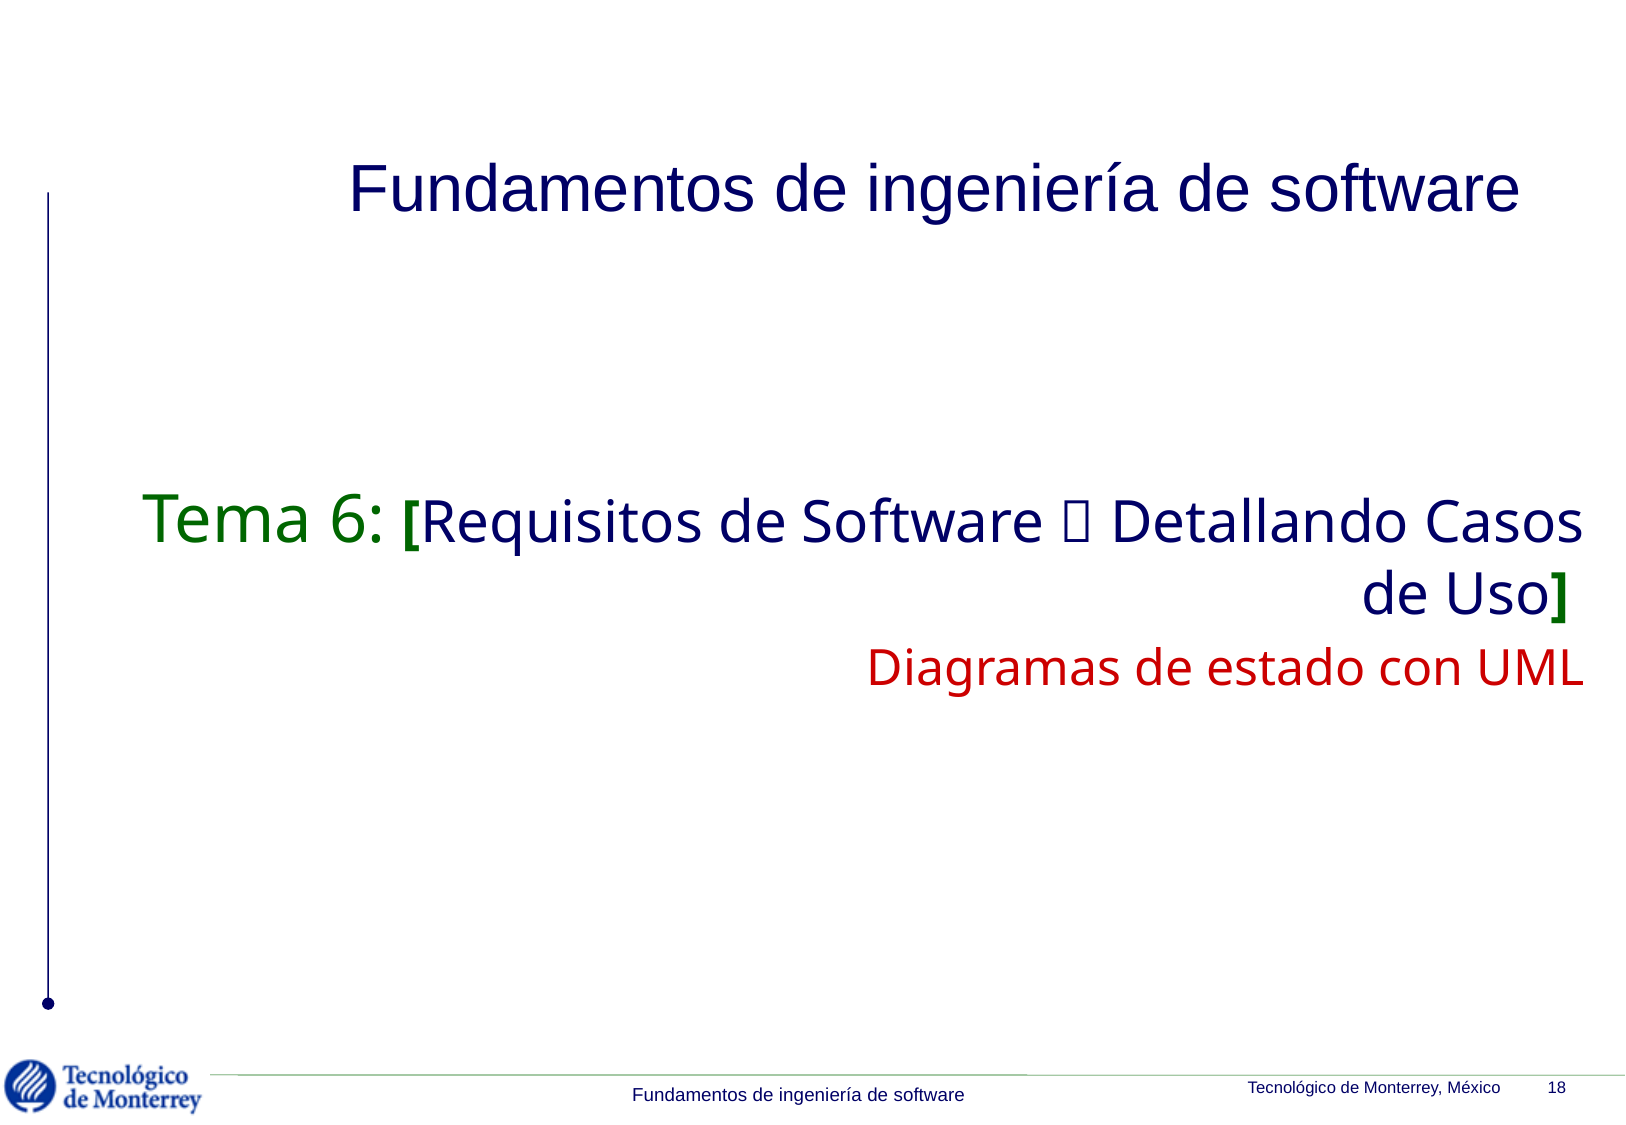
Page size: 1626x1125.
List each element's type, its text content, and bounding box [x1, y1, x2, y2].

picture [0, 1058, 210, 1122]
subtitle Tema 6: [Requisitos de Software  Detallando Casos de Uso] Diagramas de estado con UML [54, 375, 1600, 1050]
title Fundamentos de ingeniería de software [112, 87, 1538, 363]
